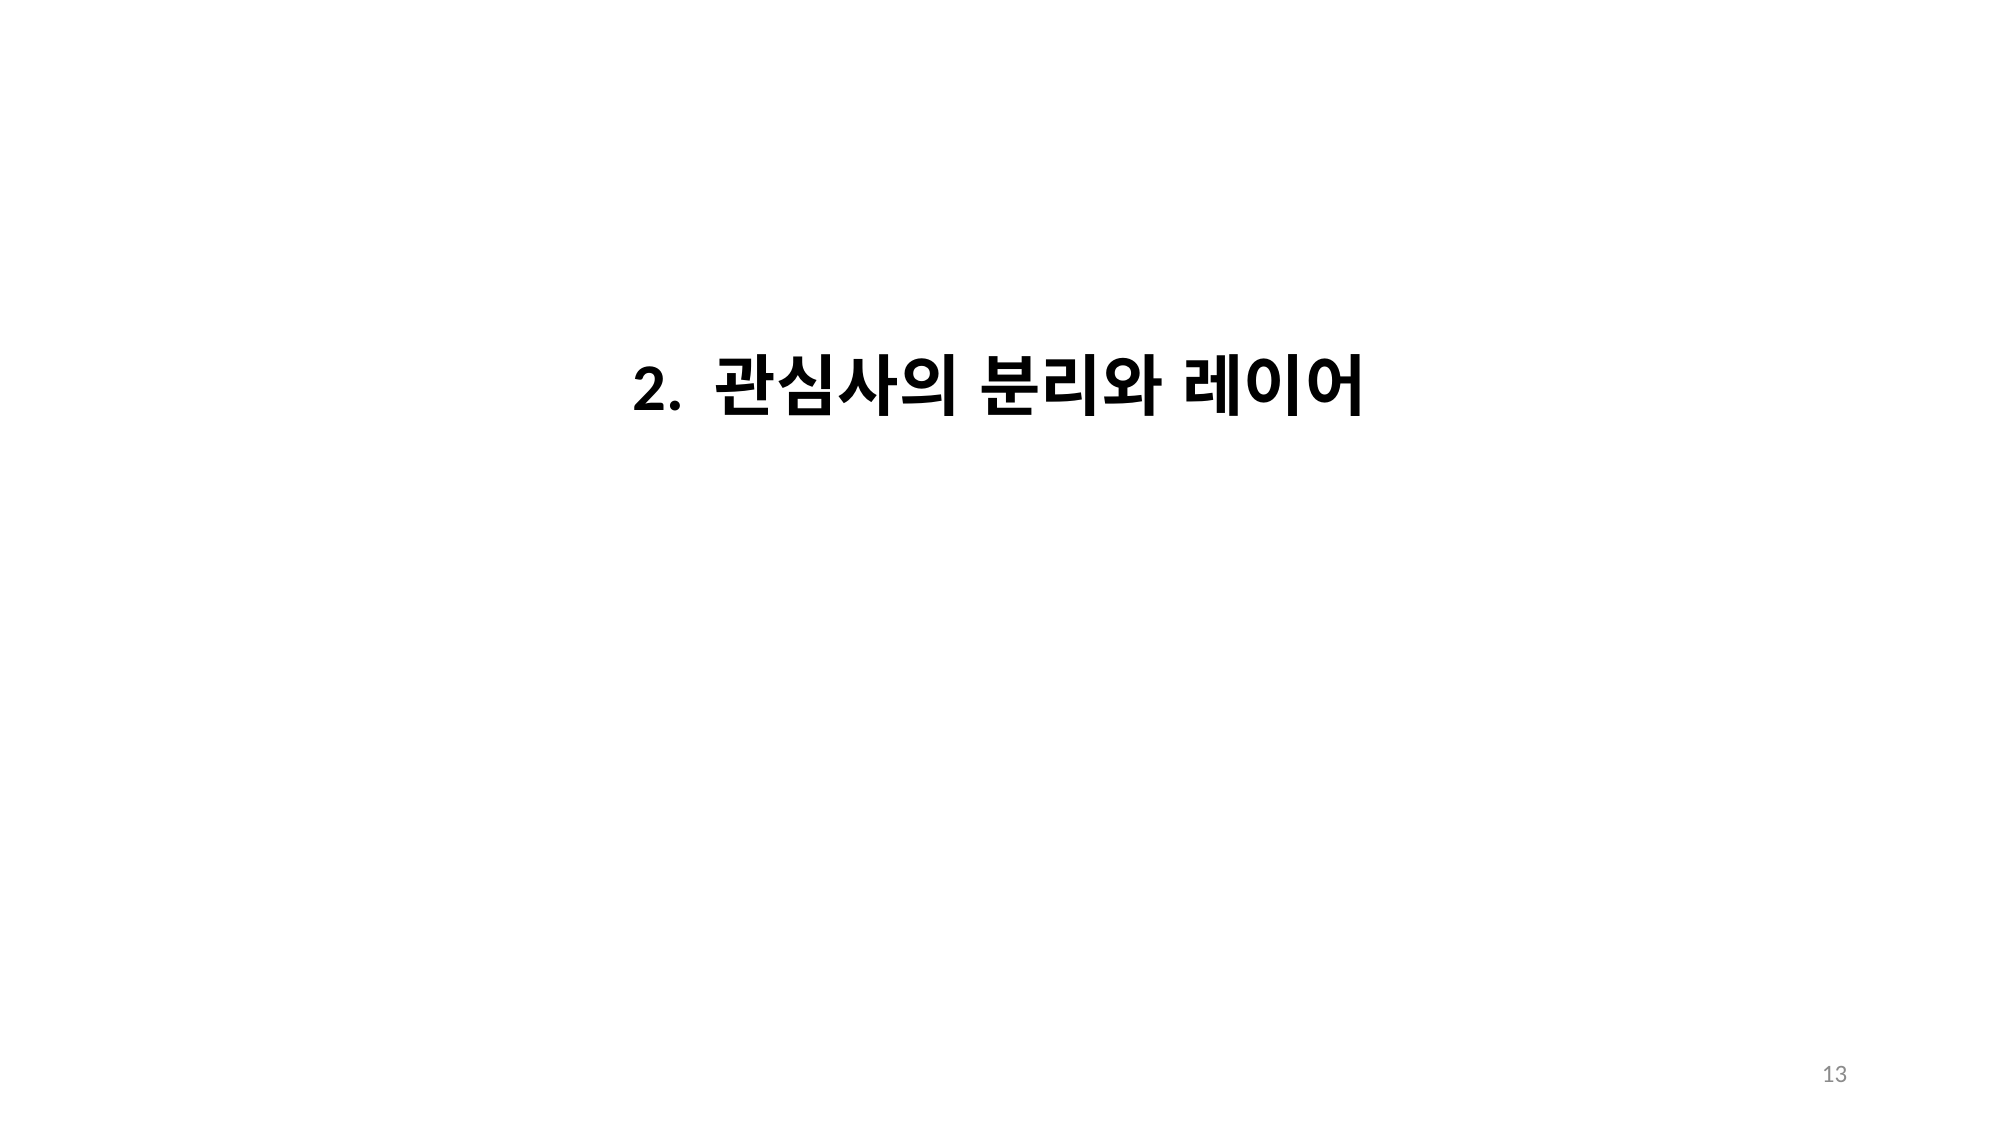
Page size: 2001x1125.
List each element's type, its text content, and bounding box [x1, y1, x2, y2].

text_box 2. 관심사의 분리와 레이어 [617, 336, 1383, 431]
slide_number 13 [1412, 1042, 1863, 1103]
